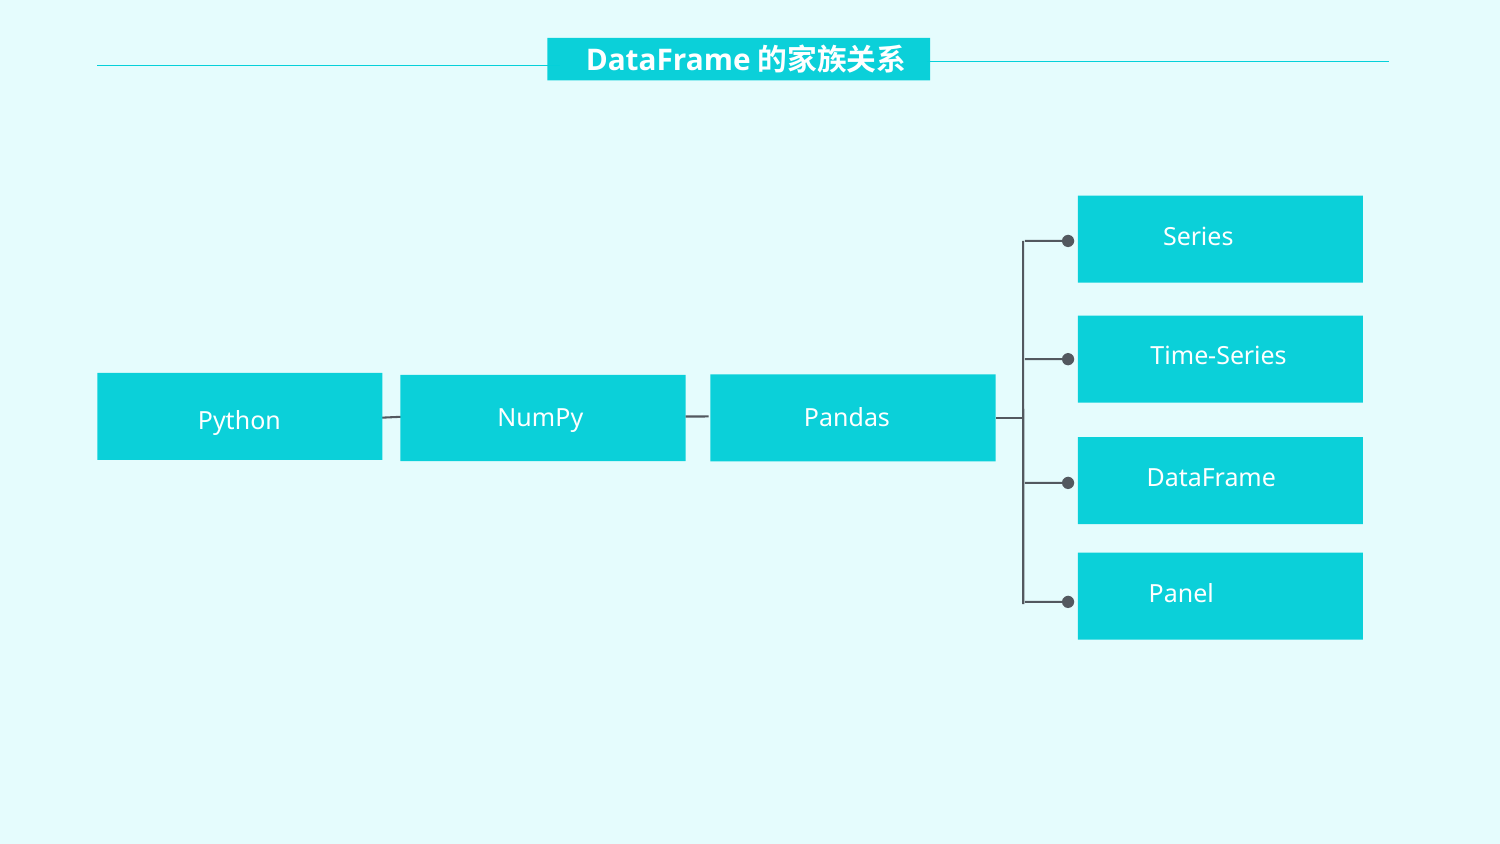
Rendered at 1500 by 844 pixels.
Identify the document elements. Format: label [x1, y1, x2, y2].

text_box [1077, 436, 1364, 525]
text_box [1077, 315, 1364, 403]
text_box [1077, 195, 1364, 283]
text_box [1024, 595, 1072, 609]
text_box [1024, 234, 1072, 248]
text_box [1024, 476, 1072, 490]
text_box [96, 32, 1390, 85]
text_box [710, 374, 996, 462]
text_box [97, 372, 383, 461]
text_box [1024, 352, 1072, 366]
text_box [400, 374, 686, 462]
text_box [1077, 552, 1364, 640]
